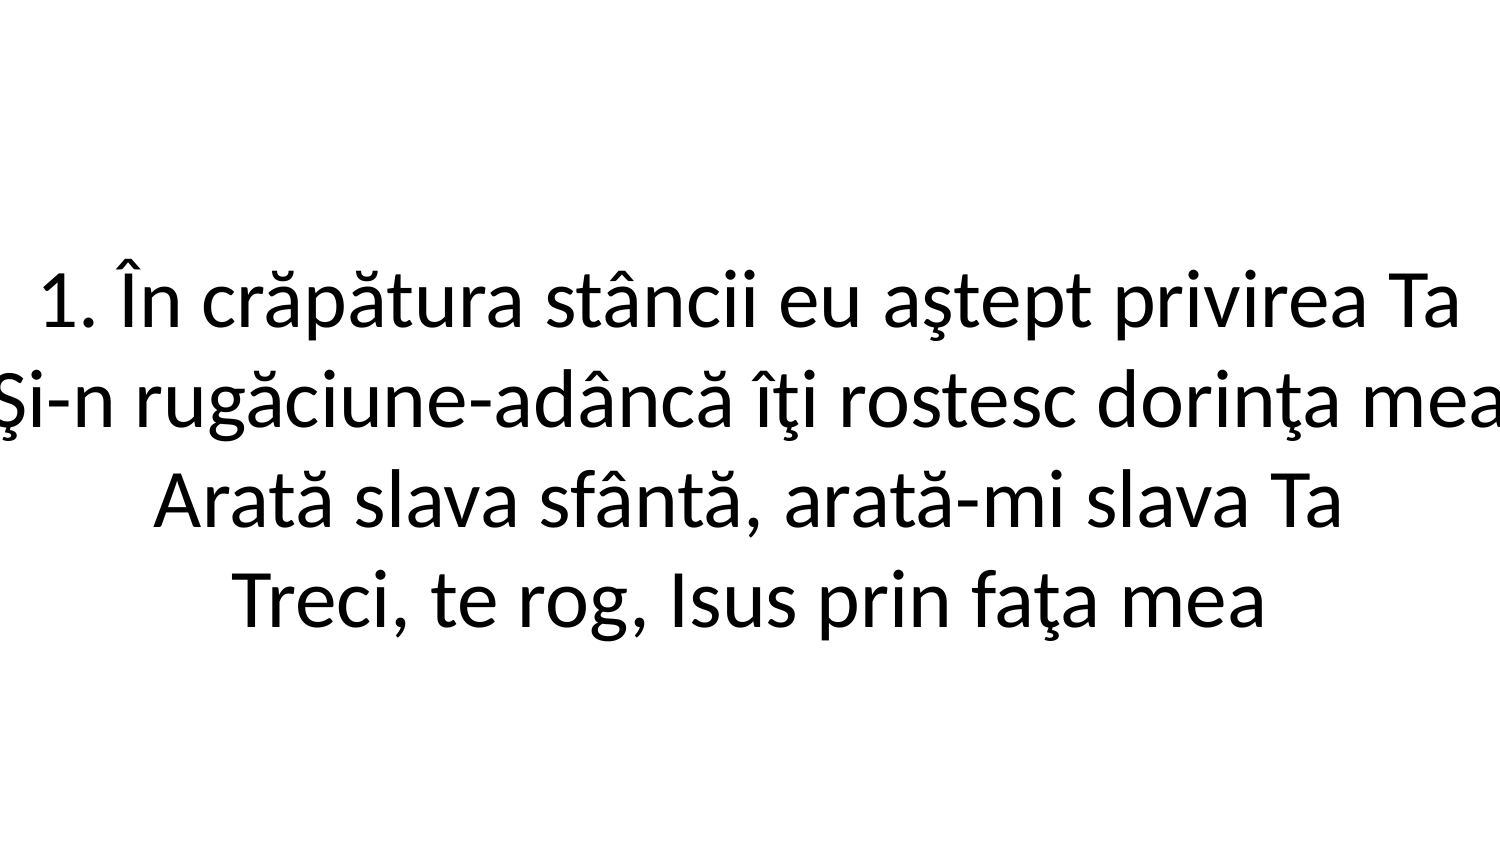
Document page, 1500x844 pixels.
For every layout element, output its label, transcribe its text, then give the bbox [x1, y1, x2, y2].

text_box 1. În crăpătura stâncii eu aştept privirea Ta Şi-n rugăciune-adâncă îţi rostesc dorinţa mea Arată slava sfântă, arată-mi slava Ta Treci, te rog, Isus prin faţa mea [0, 192, 1500, 652]
